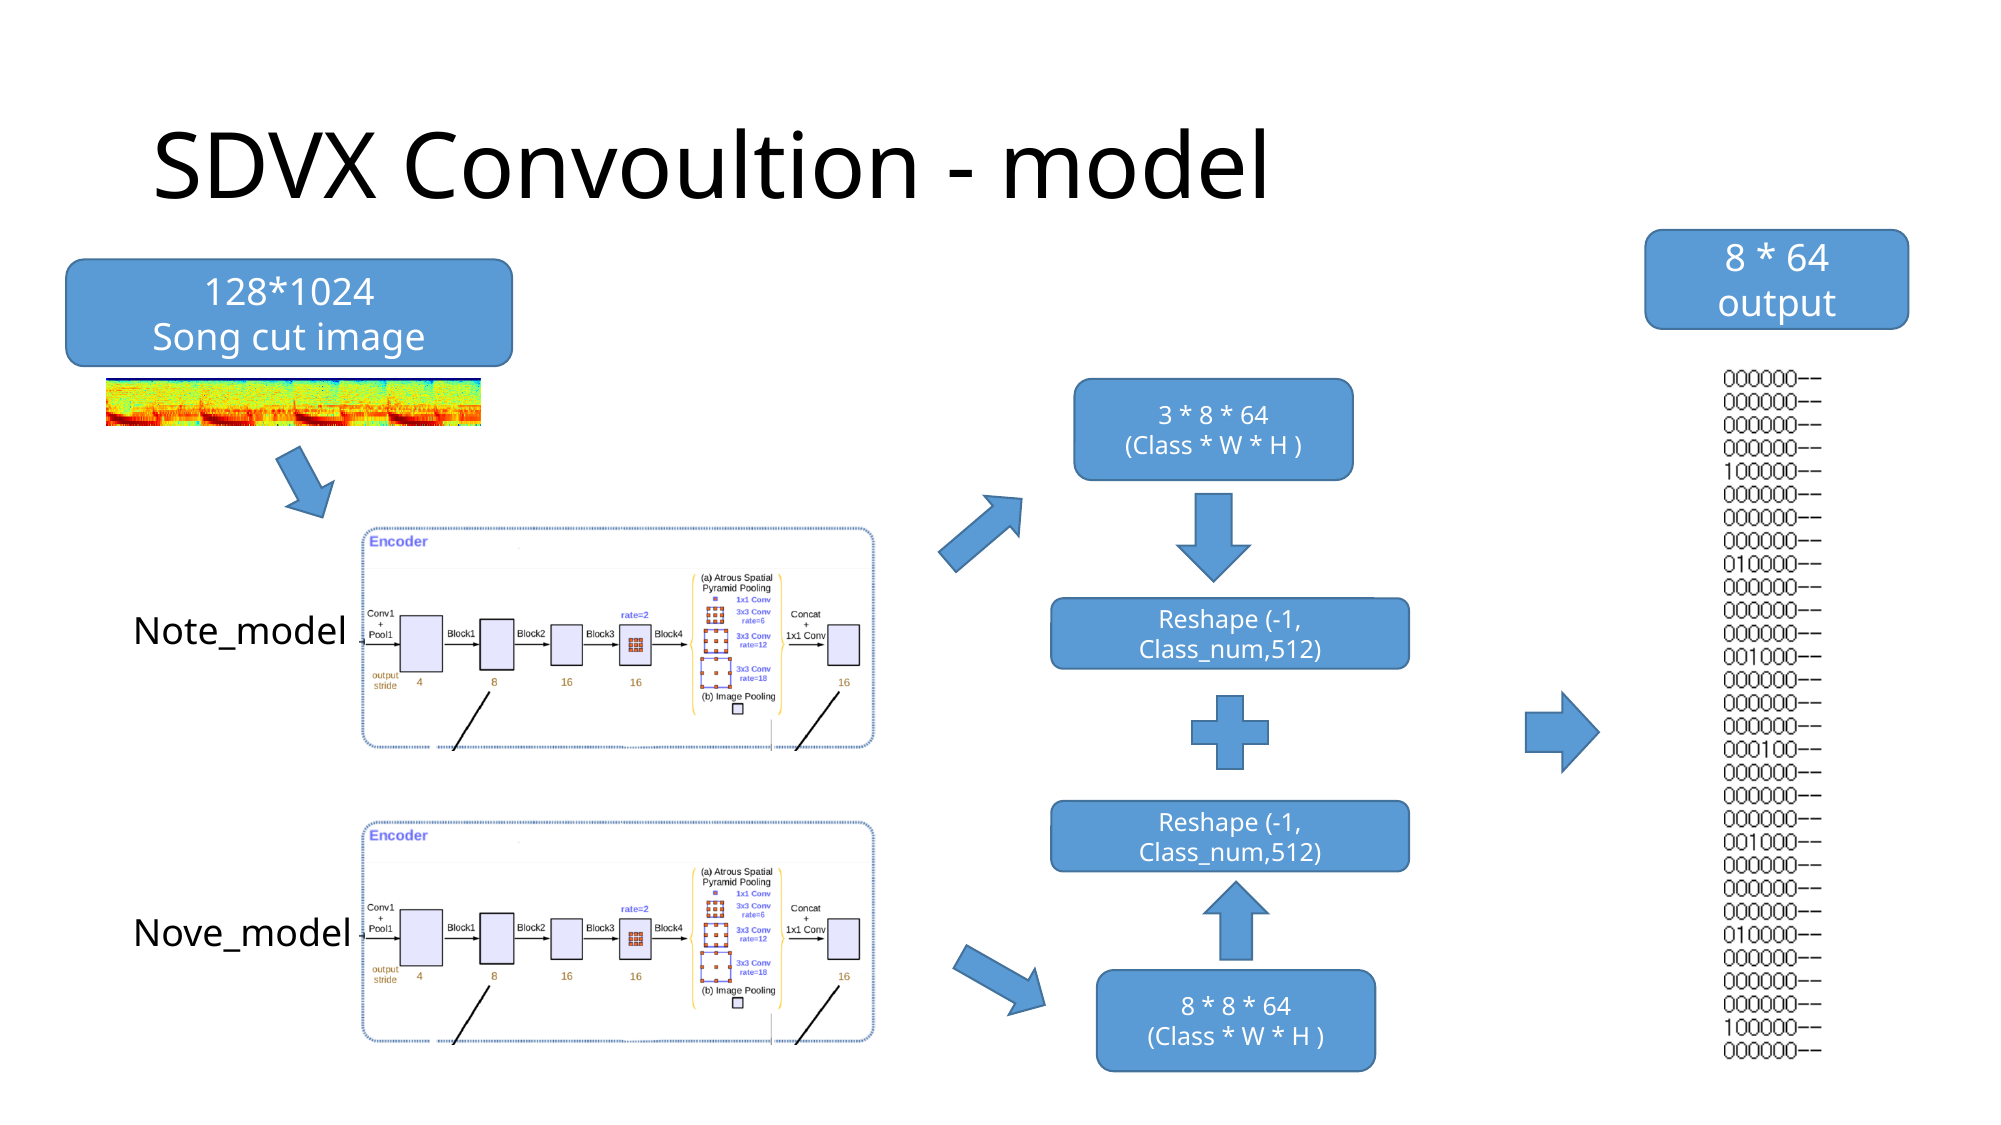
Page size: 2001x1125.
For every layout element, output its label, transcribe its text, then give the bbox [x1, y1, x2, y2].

picture [1724, 369, 1830, 1068]
text_box [952, 943, 1046, 1017]
text_box 128*1024 Song cut image [65, 258, 514, 368]
text_box [937, 494, 1023, 574]
text_box Note_model [118, 599, 359, 660]
picture [359, 820, 877, 1045]
text_box [1524, 690, 1601, 775]
text_box [1191, 695, 1269, 770]
text_box 8 * 64 output [1644, 228, 1910, 330]
text_box [1175, 492, 1253, 584]
text_box 8 * 8 * 64 (Class * W * H ) [1095, 969, 1377, 1073]
text_box Reshape (-1, Class_num,512) [1050, 799, 1411, 873]
picture [106, 378, 481, 426]
title SDVX Convoultion - model [137, 59, 1863, 278]
text_box 3 * 8 * 64 (Class * W * H ) [1073, 377, 1354, 482]
text_box Reshape (-1, Class_num,512) [1050, 597, 1411, 670]
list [359, 526, 877, 751]
text_box [275, 445, 335, 519]
text_box Nove_model [118, 901, 359, 962]
text_box [1201, 880, 1271, 961]
